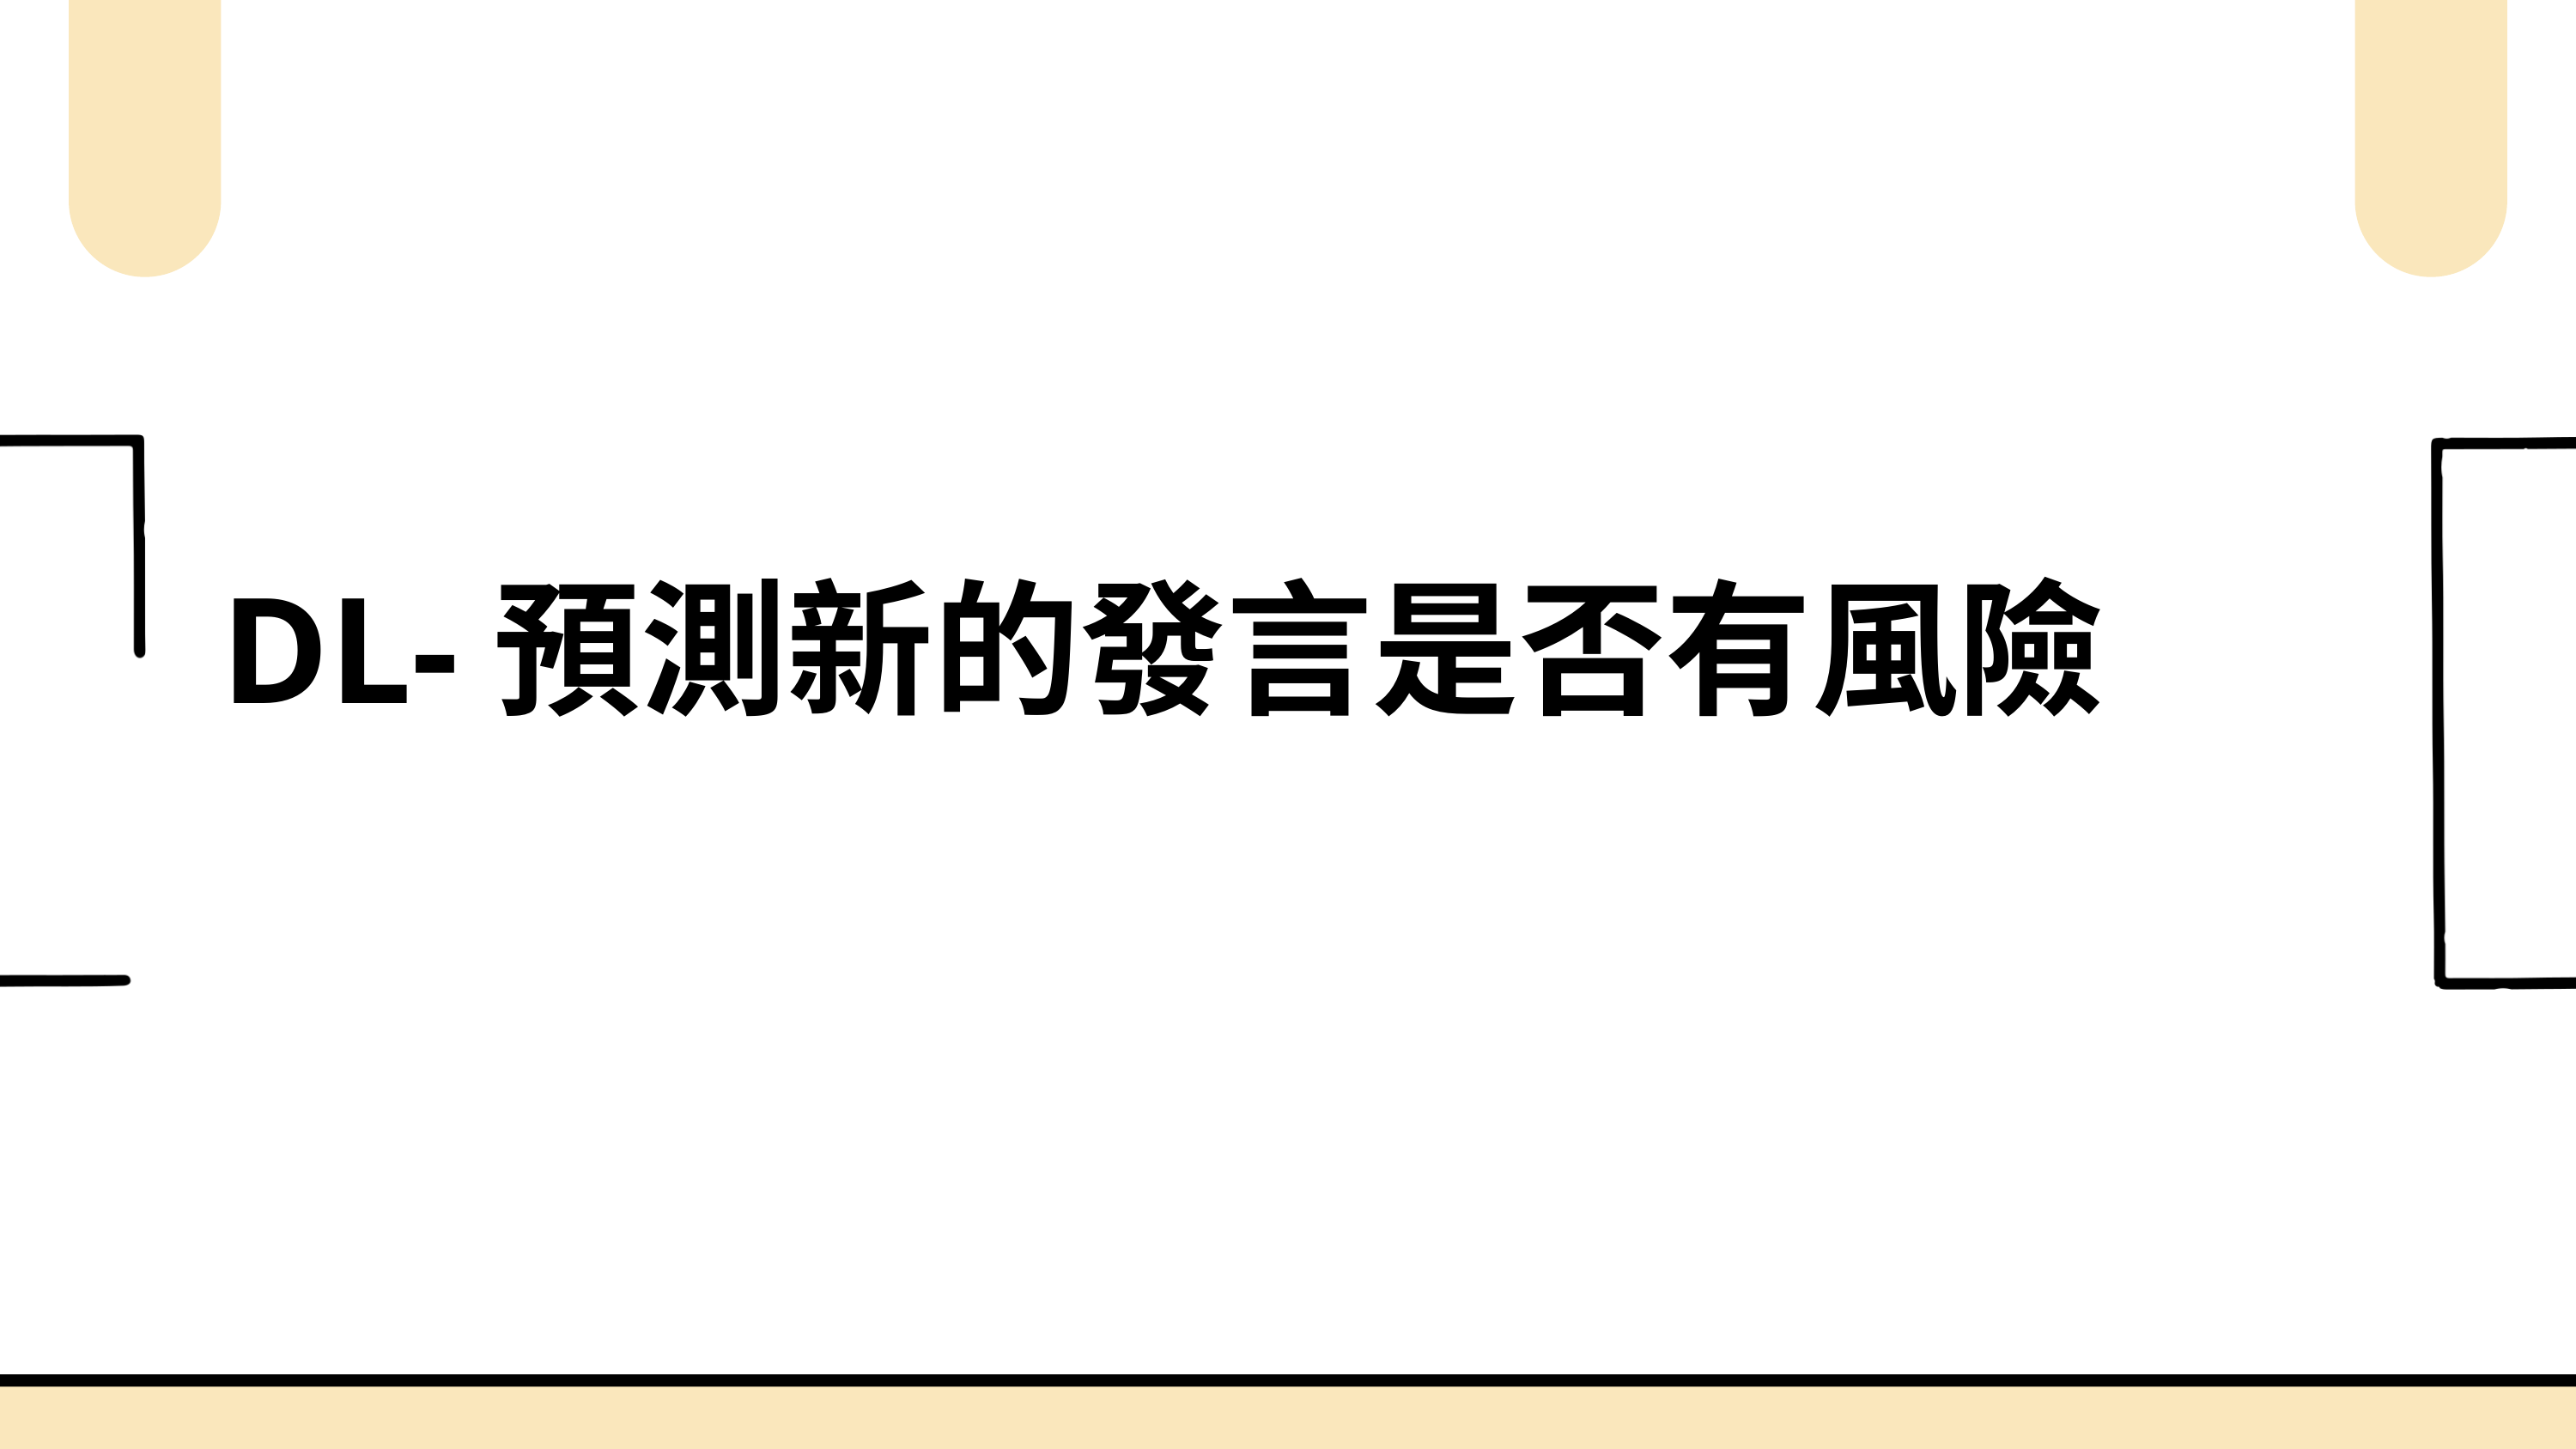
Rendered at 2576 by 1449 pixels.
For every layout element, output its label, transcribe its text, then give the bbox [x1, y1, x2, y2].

text_box [0, 434, 146, 990]
text_box [2431, 434, 2576, 990]
text_box DL-預測新的發言是否有風險 [221, 527, 2117, 733]
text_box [0, 1379, 2576, 1449]
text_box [68, 0, 222, 277]
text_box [2354, 0, 2508, 277]
